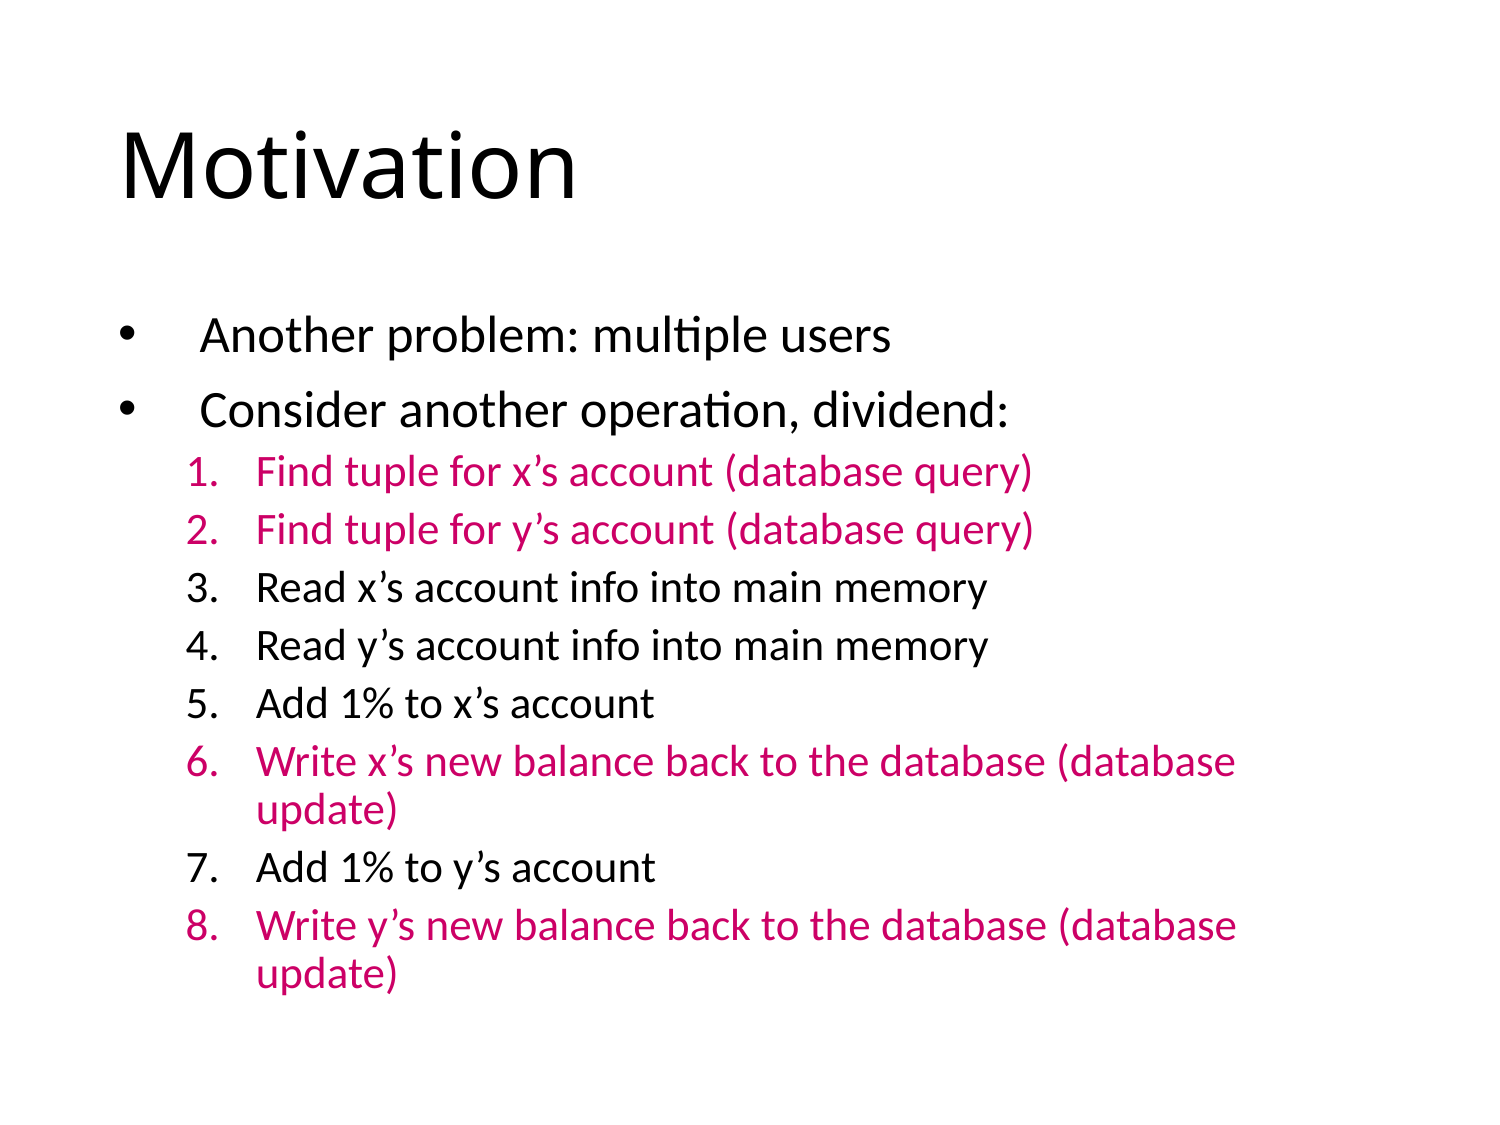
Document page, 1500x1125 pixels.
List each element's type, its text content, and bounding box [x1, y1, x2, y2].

list Another problem: multiple users Consider another operation, dividend: Find tuple for x’s account (database query) Find tuple for y’s account (database query) Read x’s account info into main memory Read y’s account info into main memory Add 1% to x’s account Write x’s new balance back to the database (database update) Add 1% to y’s account Write y’s new balance back to the database (database update) [103, 299, 1397, 1014]
title Motivation [103, 59, 1397, 278]
